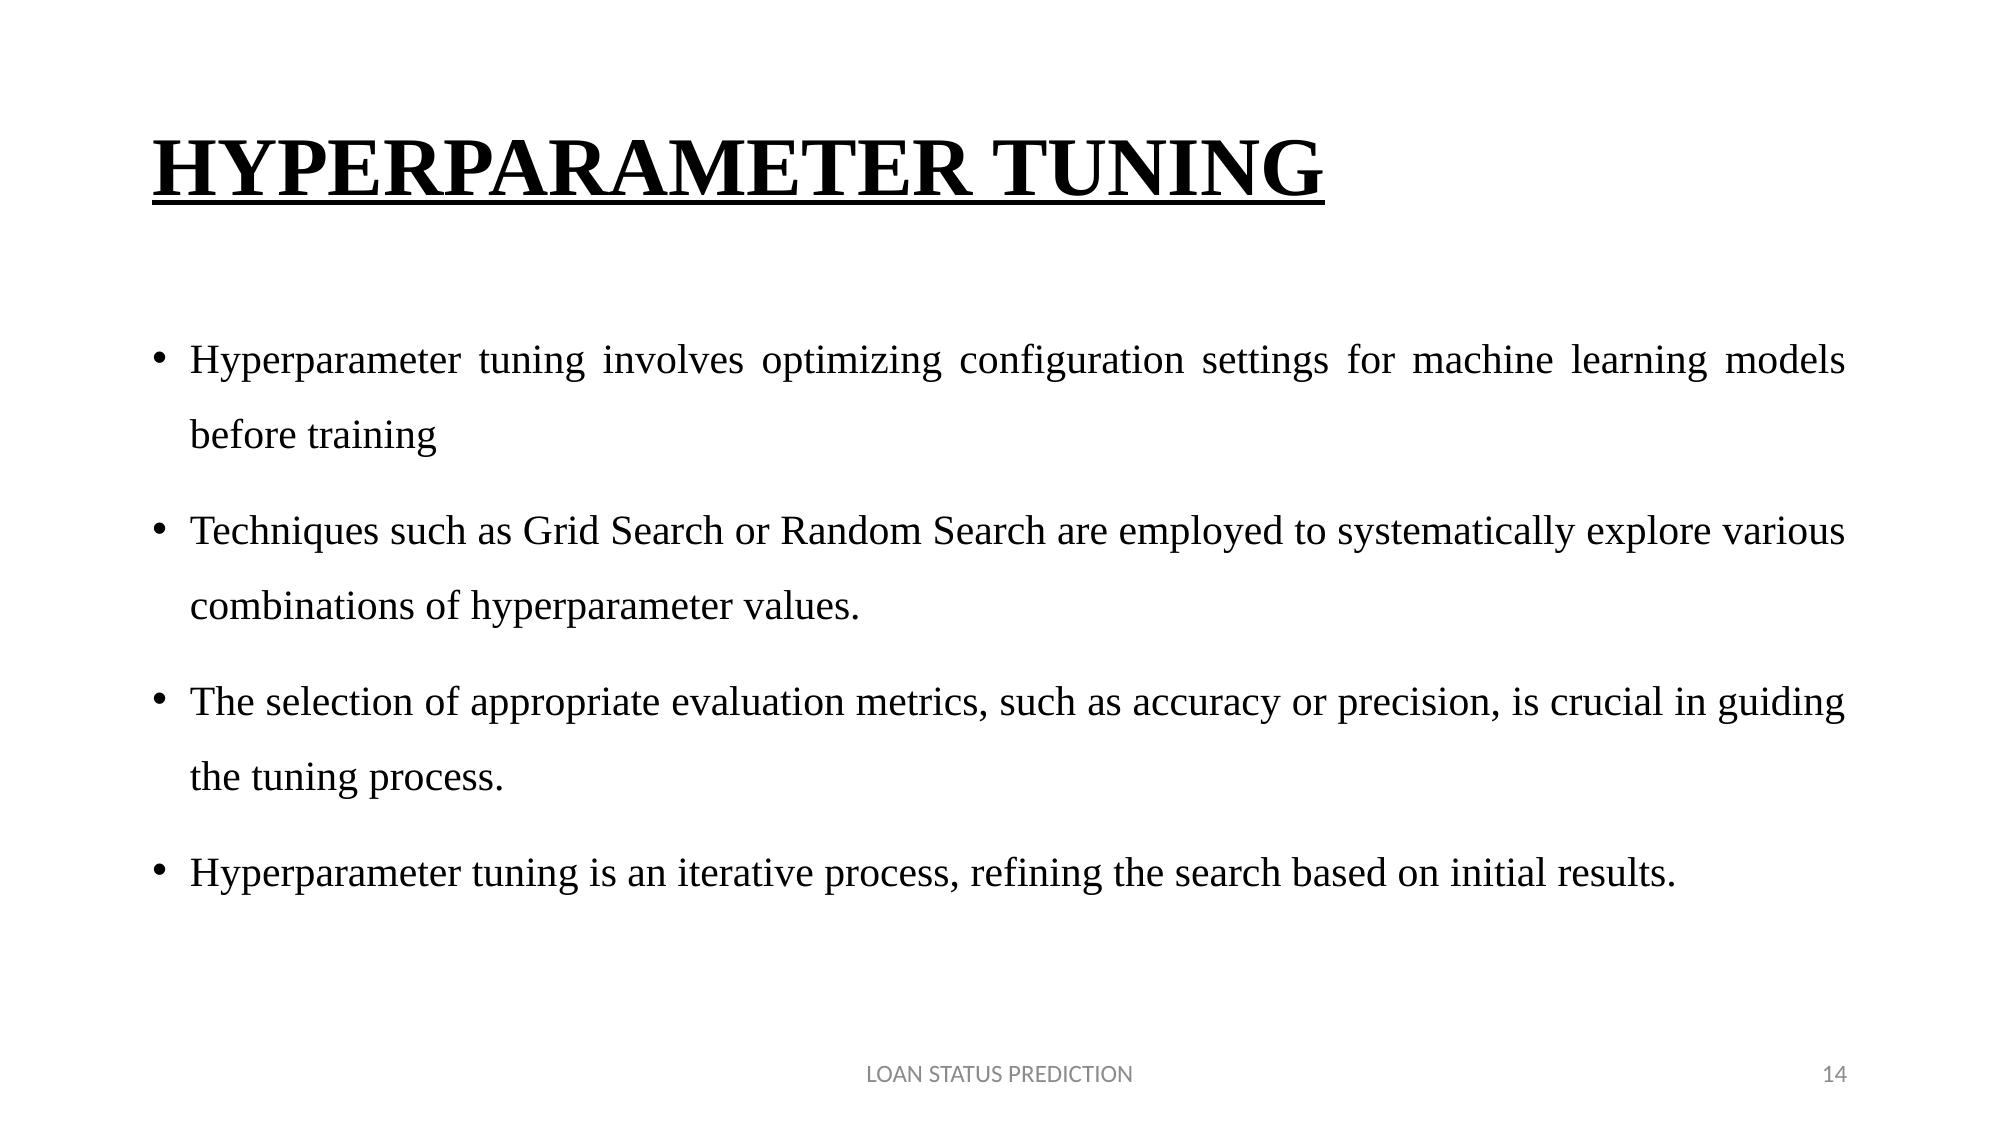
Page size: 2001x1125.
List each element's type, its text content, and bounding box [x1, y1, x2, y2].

list Hyperparameter tuning involves optimizing configuration settings for machine learning models before training Techniques such as Grid Search or Random Search are employed to systematically explore various combinations of hyperparameter values. The selection of appropriate evaluation metrics, such as accuracy or precision, is crucial in guiding the tuning process. Hyperparameter tuning is an iterative process, refining the search based on initial results. [137, 299, 1863, 1014]
title HYPERPARAMETER TUNING [137, 59, 1863, 278]
footer LOAN STATUS PREDICTION [662, 1042, 1338, 1103]
slide_number 14 [1412, 1042, 1863, 1103]
